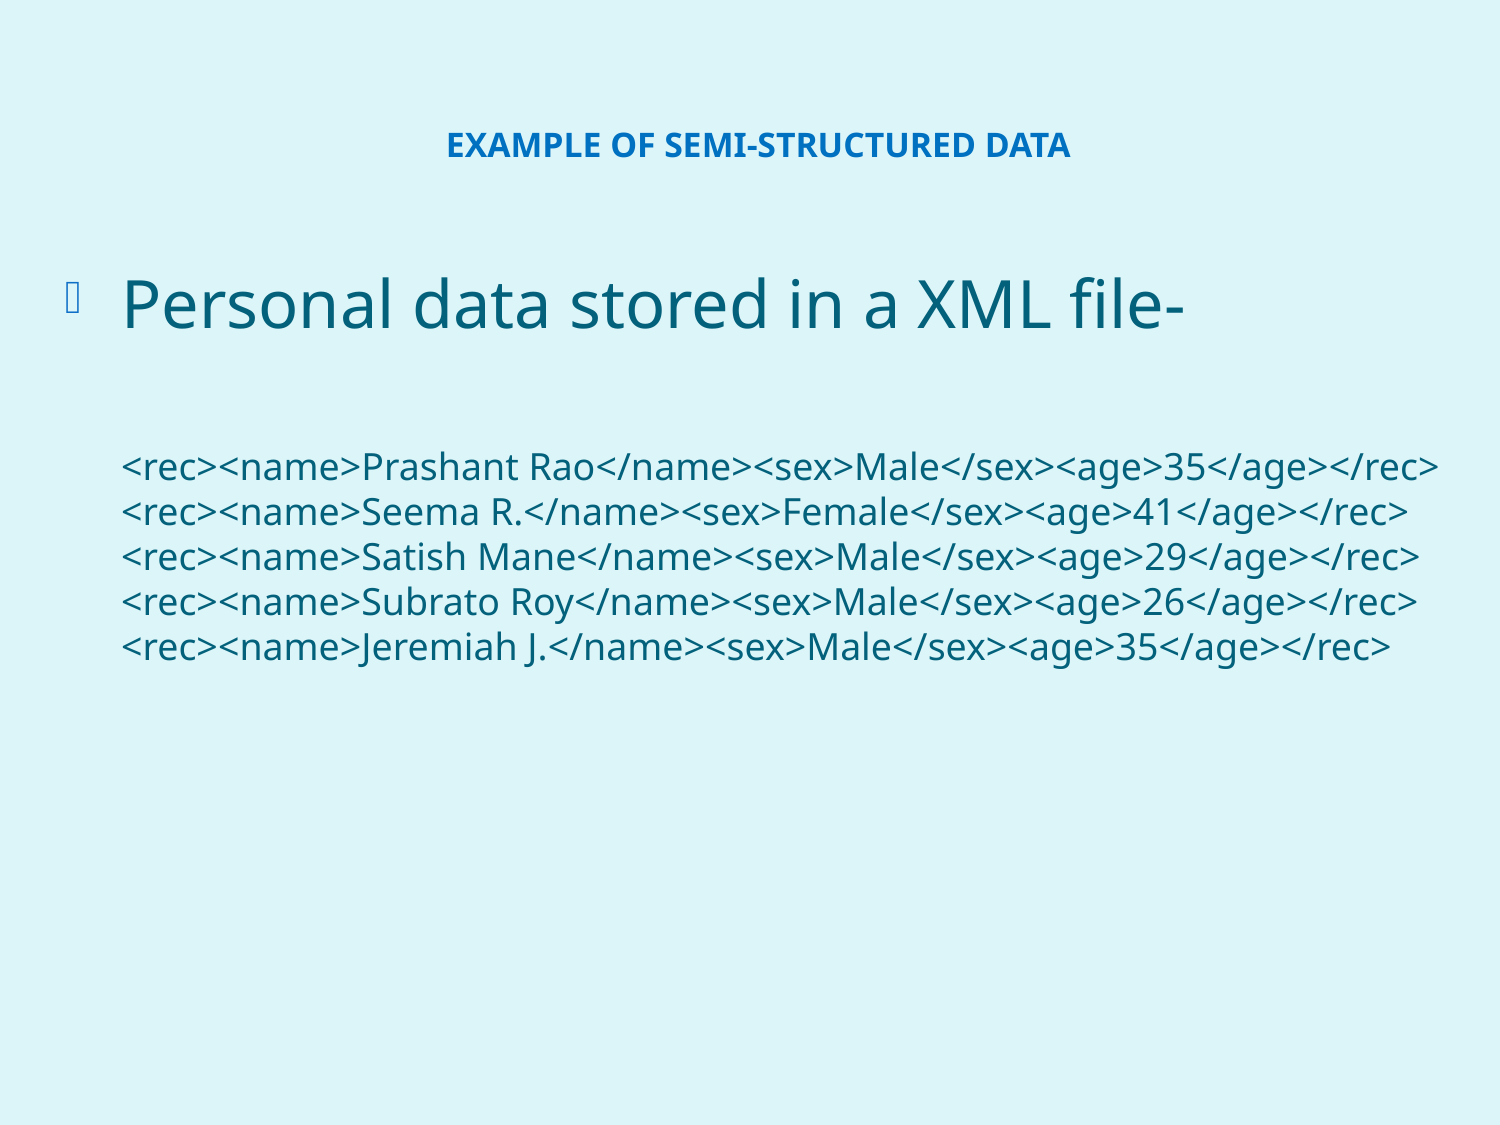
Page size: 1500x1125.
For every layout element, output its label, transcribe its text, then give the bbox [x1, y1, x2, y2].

title Example Of Semi-structured Data [50, 75, 1475, 213]
list Personal data stored in a XML file- <rec><name>Prashant Rao</name><sex>Male</sex><age>35</age></rec> <rec><name>Seema R.</name><sex>Female</sex><age>41</age></rec> <rec><name>Satish Mane</name><sex>Male</sex><age>29</age></rec> <rec><name>Subrato Roy</name><sex>Male</sex><age>26</age></rec> <rec><name>Jeremiah J.</name><sex>Male</sex><age>35</age></rec> [50, 254, 1475, 998]
